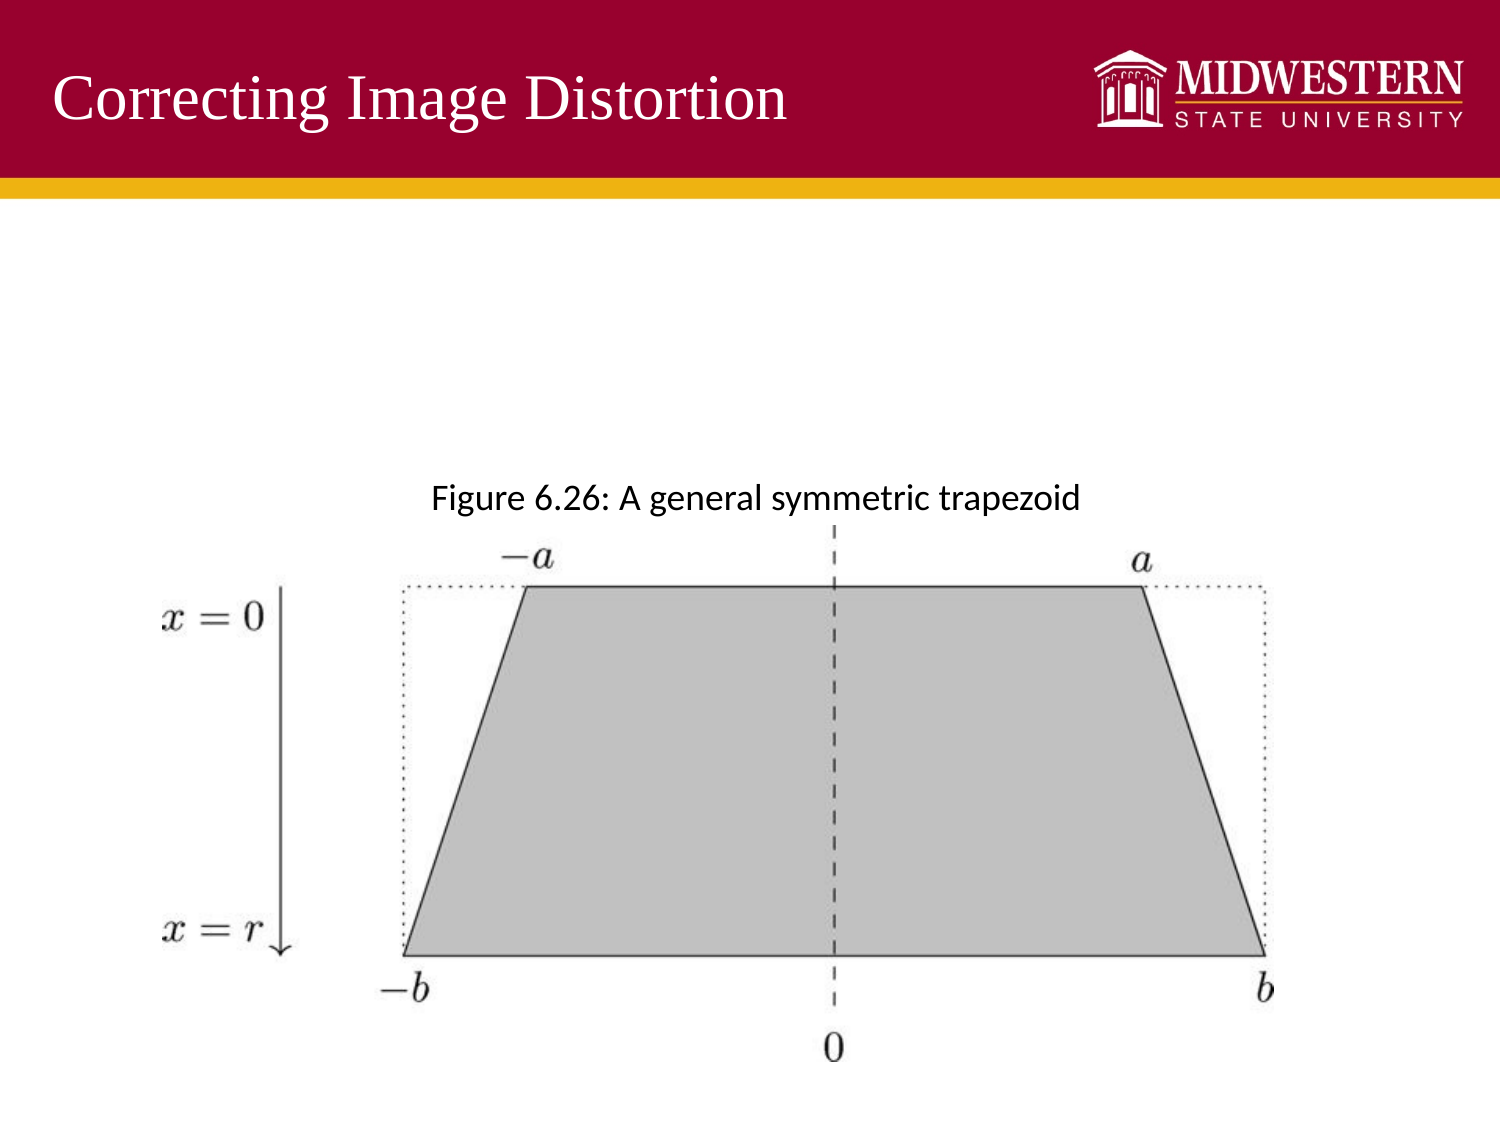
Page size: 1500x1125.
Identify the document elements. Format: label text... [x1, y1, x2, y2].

text_box Figure 6.26: A general symmetric trapezoid [416, 465, 1097, 524]
picture [0, 0, 1500, 1125]
title Correcting Image Distortion [37, 24, 975, 163]
